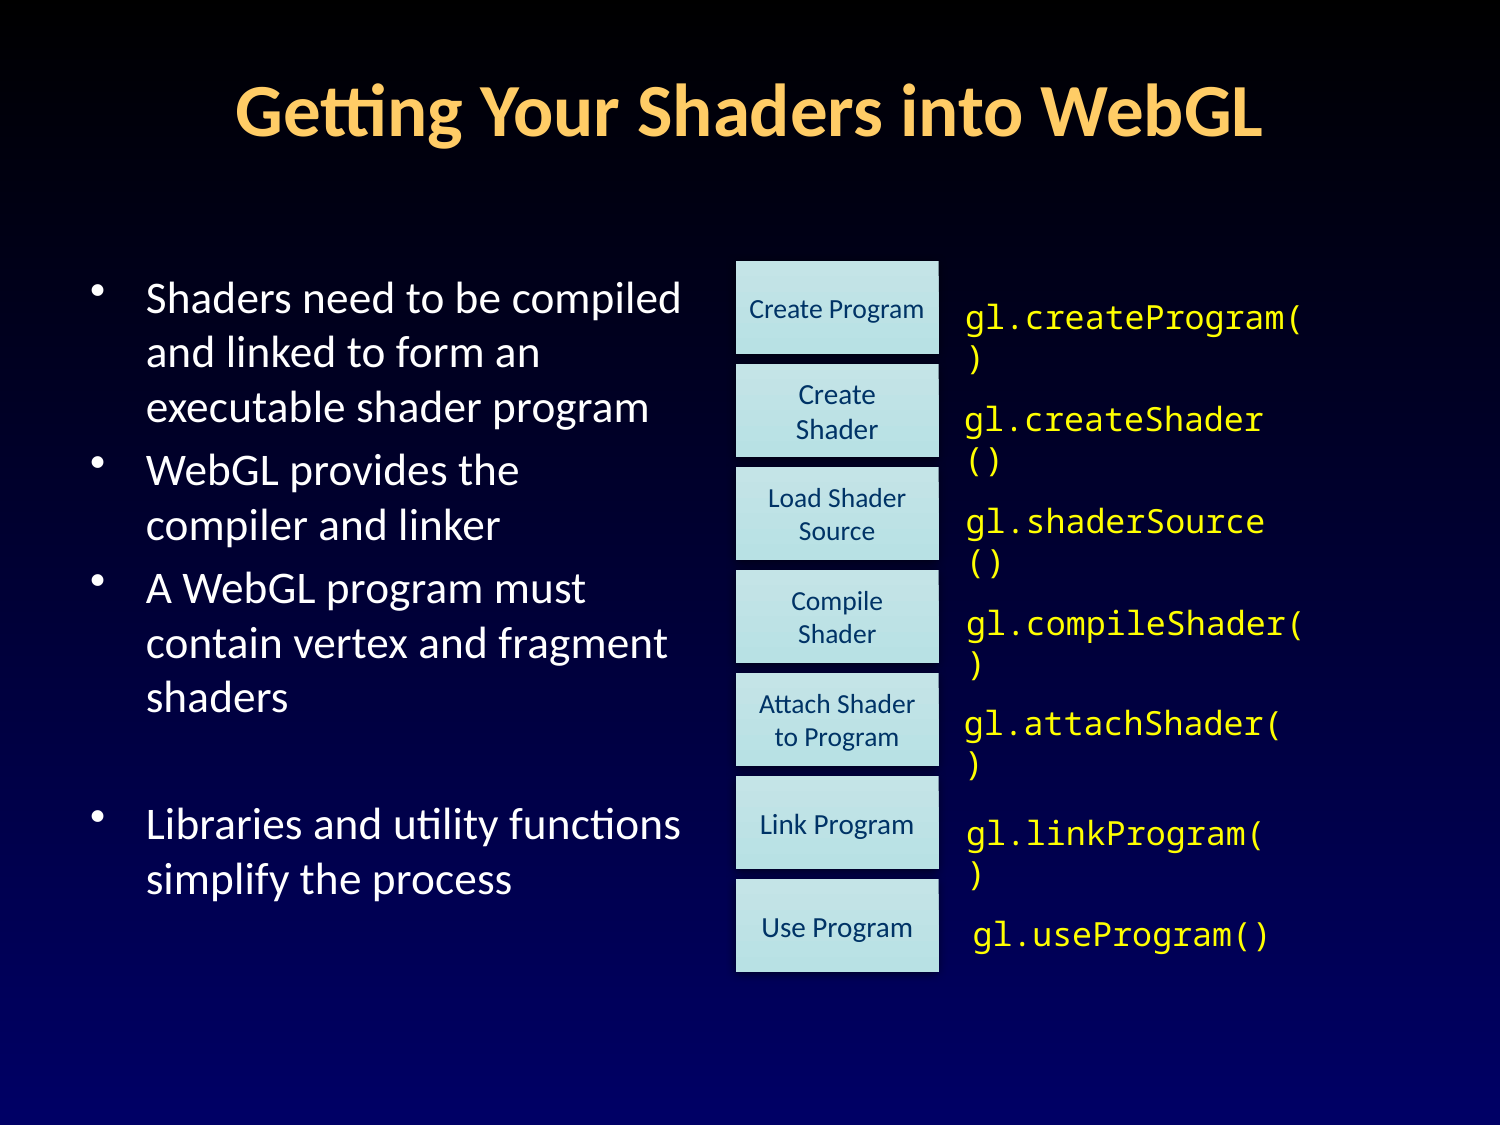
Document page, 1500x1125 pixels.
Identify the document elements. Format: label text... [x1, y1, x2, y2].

text_box gl.shaderSource() [952, 493, 1293, 587]
text_box Use Program [735, 878, 939, 973]
list Shaders need to be compiled and linked to form an executable shader program WebGL provides the compiler and linker A WebGL program must contain vertex and fragment shaders Libraries and utility functions simplify the process [75, 260, 702, 922]
text_box Load Shader Source [735, 466, 939, 560]
text_box gl.createShader() [950, 391, 1298, 485]
text_box Compile Shader [735, 569, 939, 664]
title Getting Your Shaders into WebGL [24, 24, 1475, 188]
text_box gl.compileShader() [952, 595, 1329, 689]
text_box Create Shader [735, 363, 939, 457]
text_box gl.useProgram() [959, 906, 1329, 961]
text_box Link Program [735, 775, 939, 870]
text_box Attach Shader to Program [735, 672, 939, 767]
text_box gl.createProgram() [951, 289, 1326, 383]
text_box gl.linkProgram() [952, 805, 1295, 899]
text_box Create Program [735, 260, 939, 354]
text_box gl.attachShader() [950, 695, 1306, 790]
